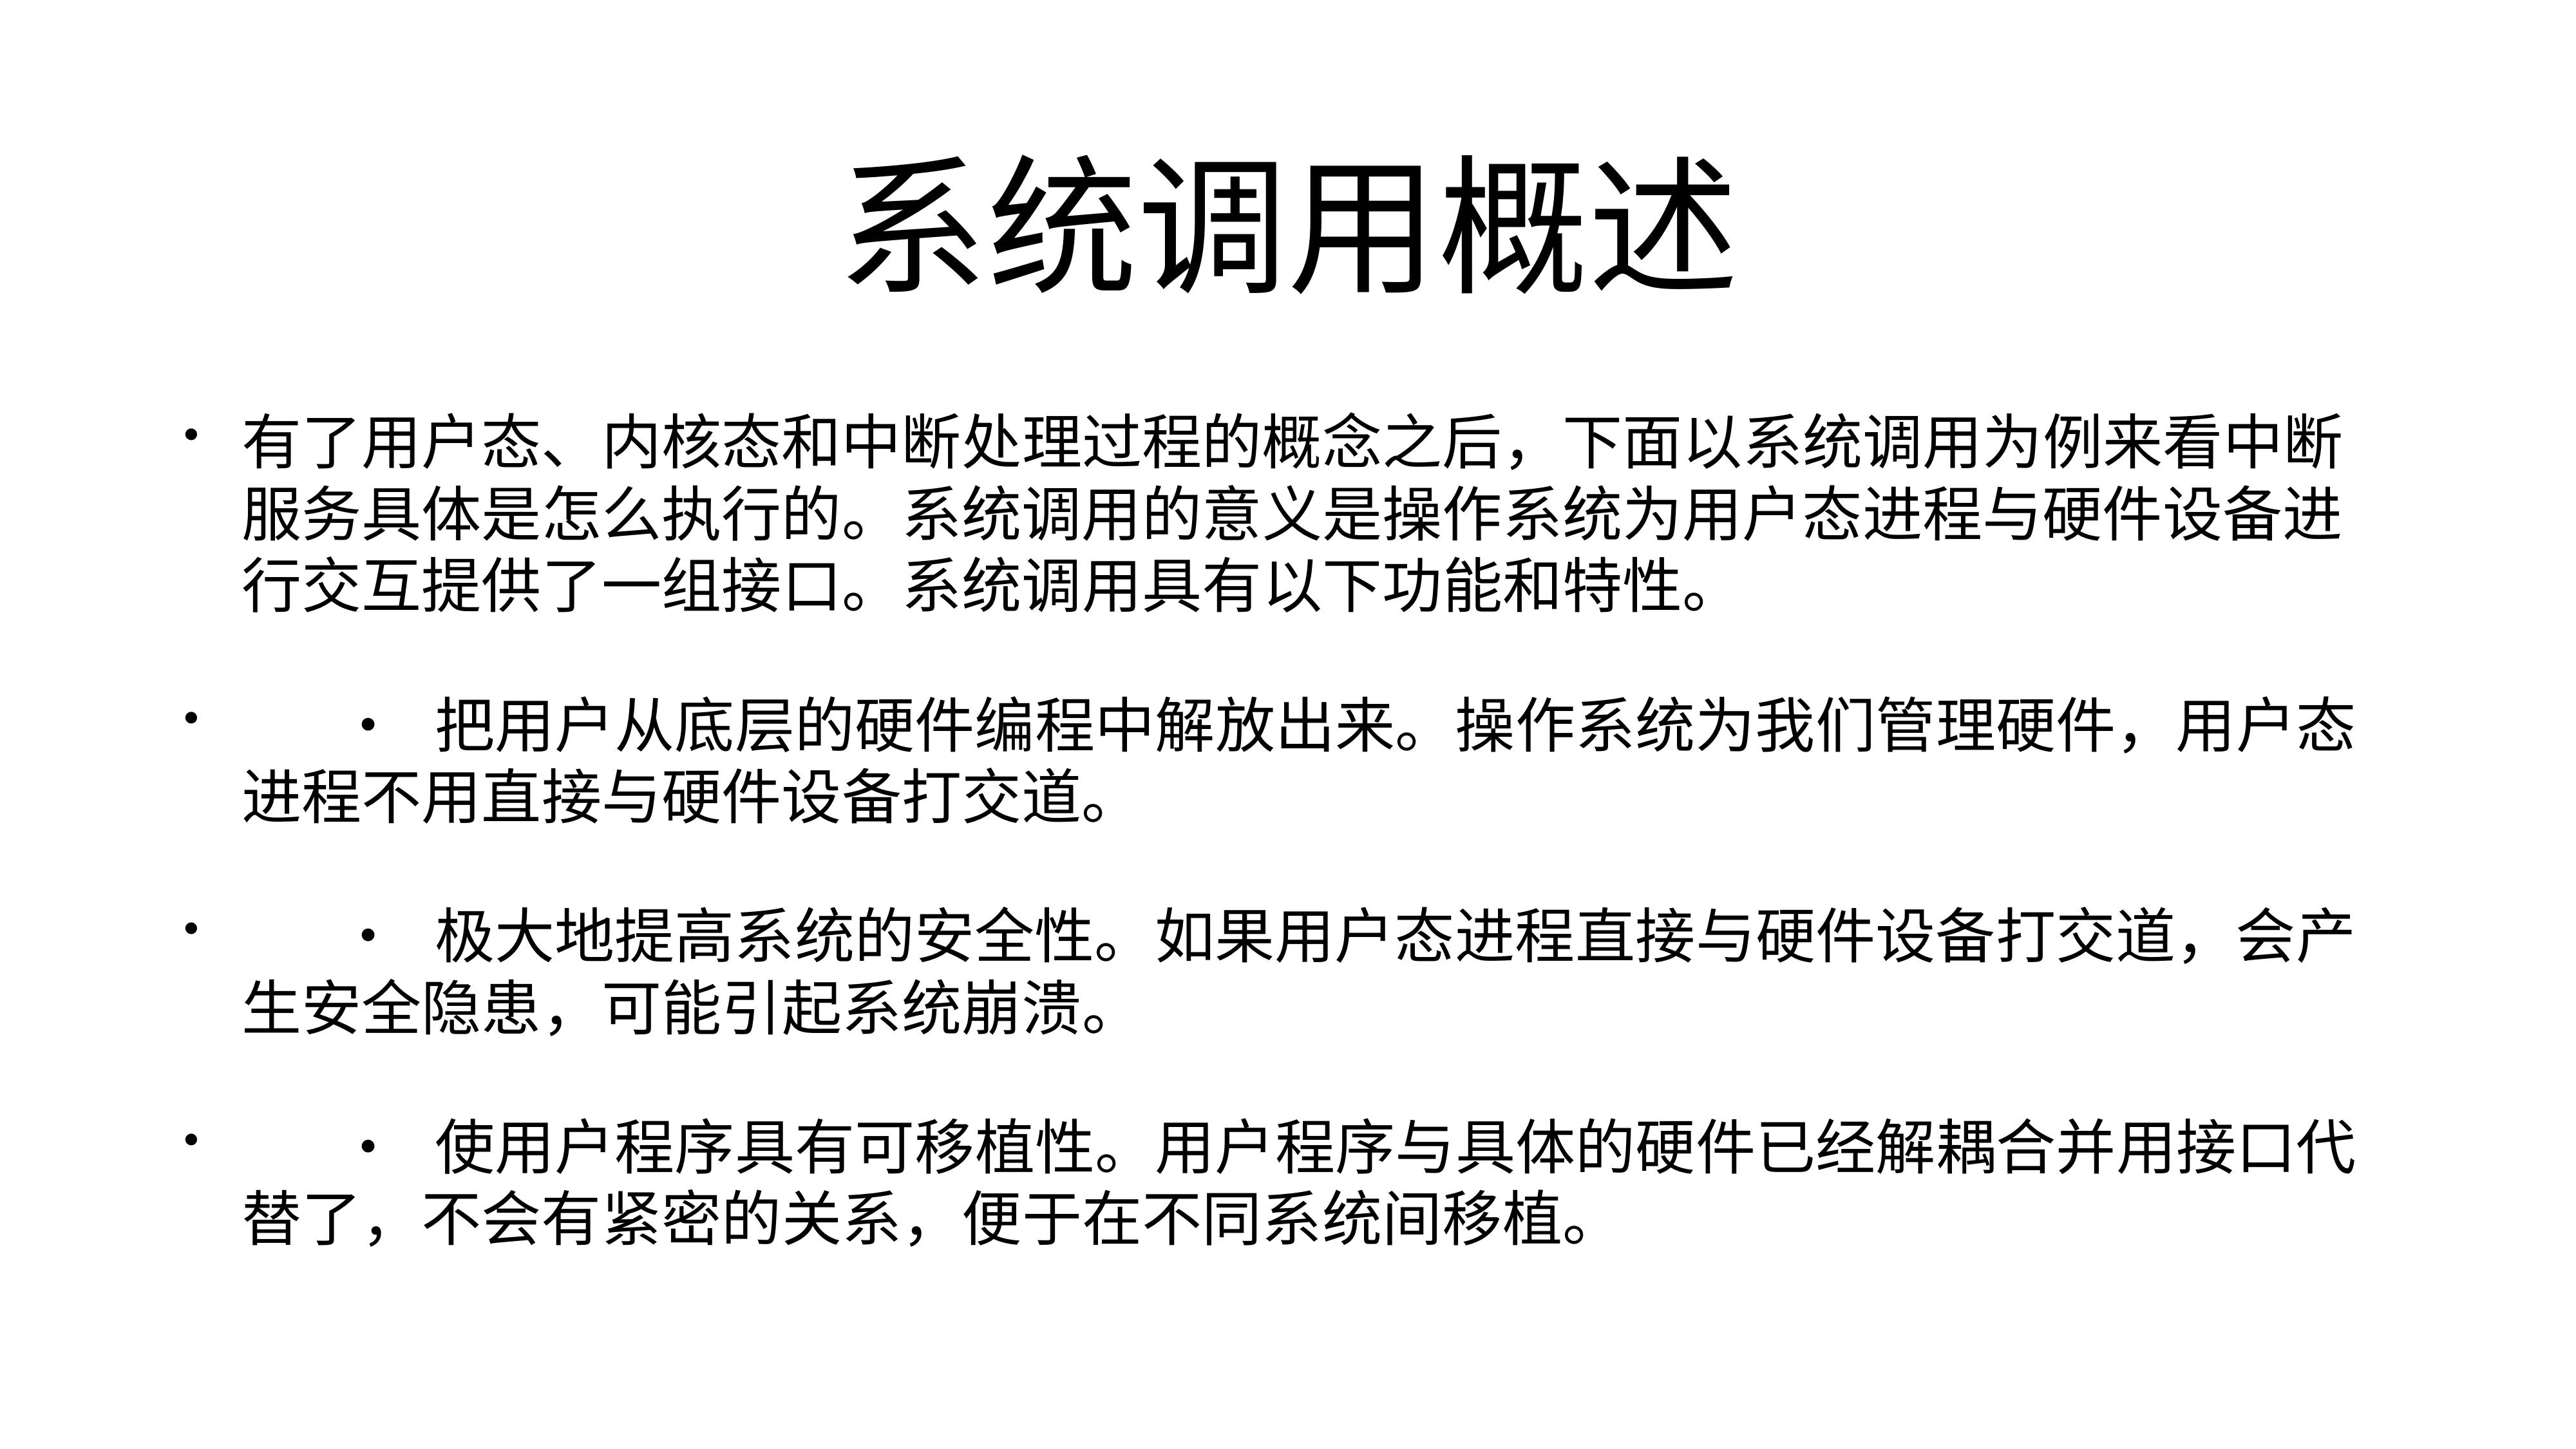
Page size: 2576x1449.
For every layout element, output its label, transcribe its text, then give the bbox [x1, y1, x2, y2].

title 系统调用概述 [178, 100, 2398, 341]
list 有了用户态、内核态和中断处理过程的概念之后，下面以系统调用为例来看中断服务具体是怎么执行的。系统调用的意义是操作系统为用户态进程与硬件设备进行交互提供了一组接口。系统调用具有以下功能和特性。 • 把用户从底层的硬件编程中解放出来。操作系统为我们管理硬件，用户态进程不用直接与硬件设备打交道。 • 极大地提高系统的安全性。如果用户态进程直接与硬件设备打交道，会产生安全隐患，可能引起系统崩溃。 • 使用户程序具有可移植性。用户程序与具体的硬件已经解耦合并用接口代替了，不会有紧密的关系，便于在不同系统间移植。 [178, 341, 2398, 1316]
